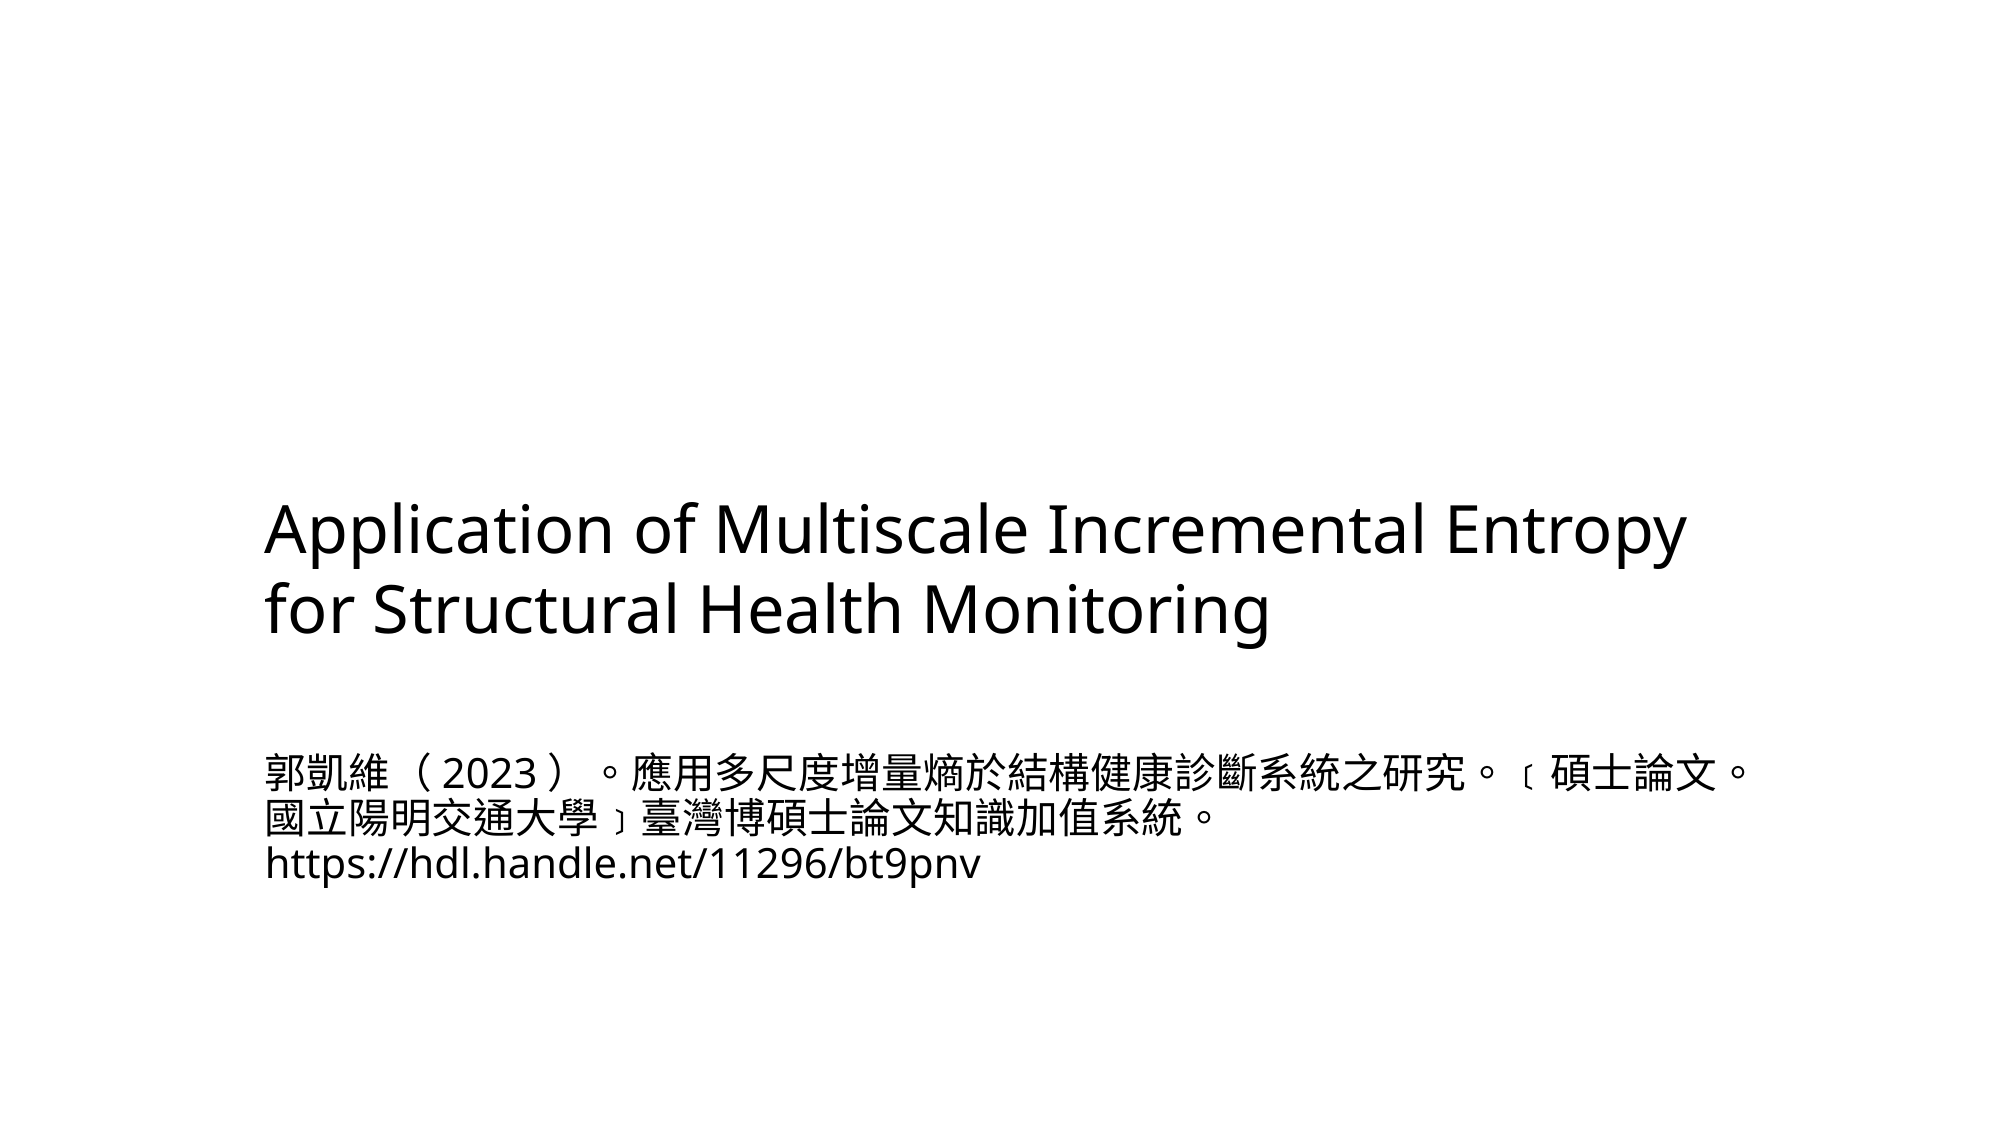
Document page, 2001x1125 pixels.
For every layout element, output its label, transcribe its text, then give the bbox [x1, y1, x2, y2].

subtitle 郭凱維（2023）。應用多尺度增量熵於結構健康診斷系統之研究。﹝碩士論文。國立陽明交通大學﹞臺灣博碩士論文知識加值系統。 https://hdl.handle.net/11296/bt9pnv [249, 744, 1750, 863]
title Application of Multiscale Incremental Entropy for Structural Health Monitoring [249, 262, 1750, 655]
